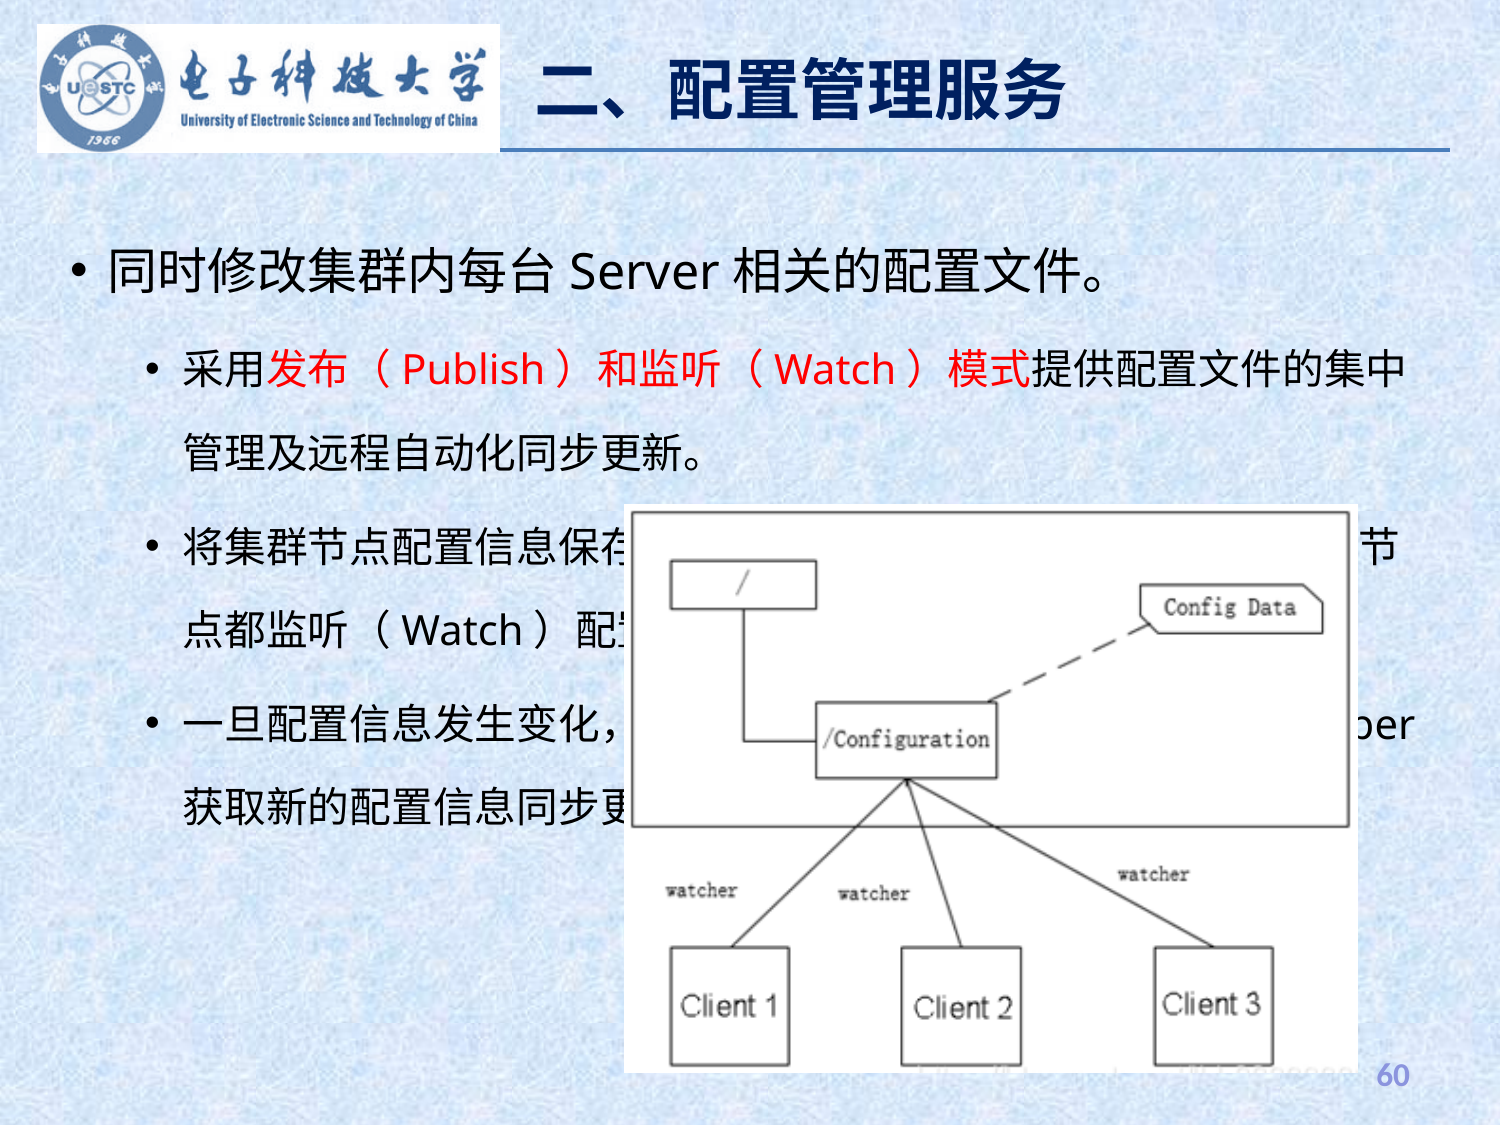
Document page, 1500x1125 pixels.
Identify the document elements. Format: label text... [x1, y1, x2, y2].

slide_number 60 [1074, 1042, 1425, 1103]
text_box 二、配置管理服务 [519, 40, 1432, 136]
text_box 同时修改集群内每台Server相关的配置文件。 采用发布（Publish）和监听（Watch）模式提供配置文件的集中管理及远程自动化同步更新。 将集群节点配置信息保存在某个目录节点中，然后让所有Client节点都监听（Watch）配置信息状态。 一旦配置信息发生变化，Client就会收到通知，然后从ZooKeeper获取新的配置信息同步更新到本地系统。 [55, 208, 1450, 958]
picture [0, 0, 1500, 1125]
